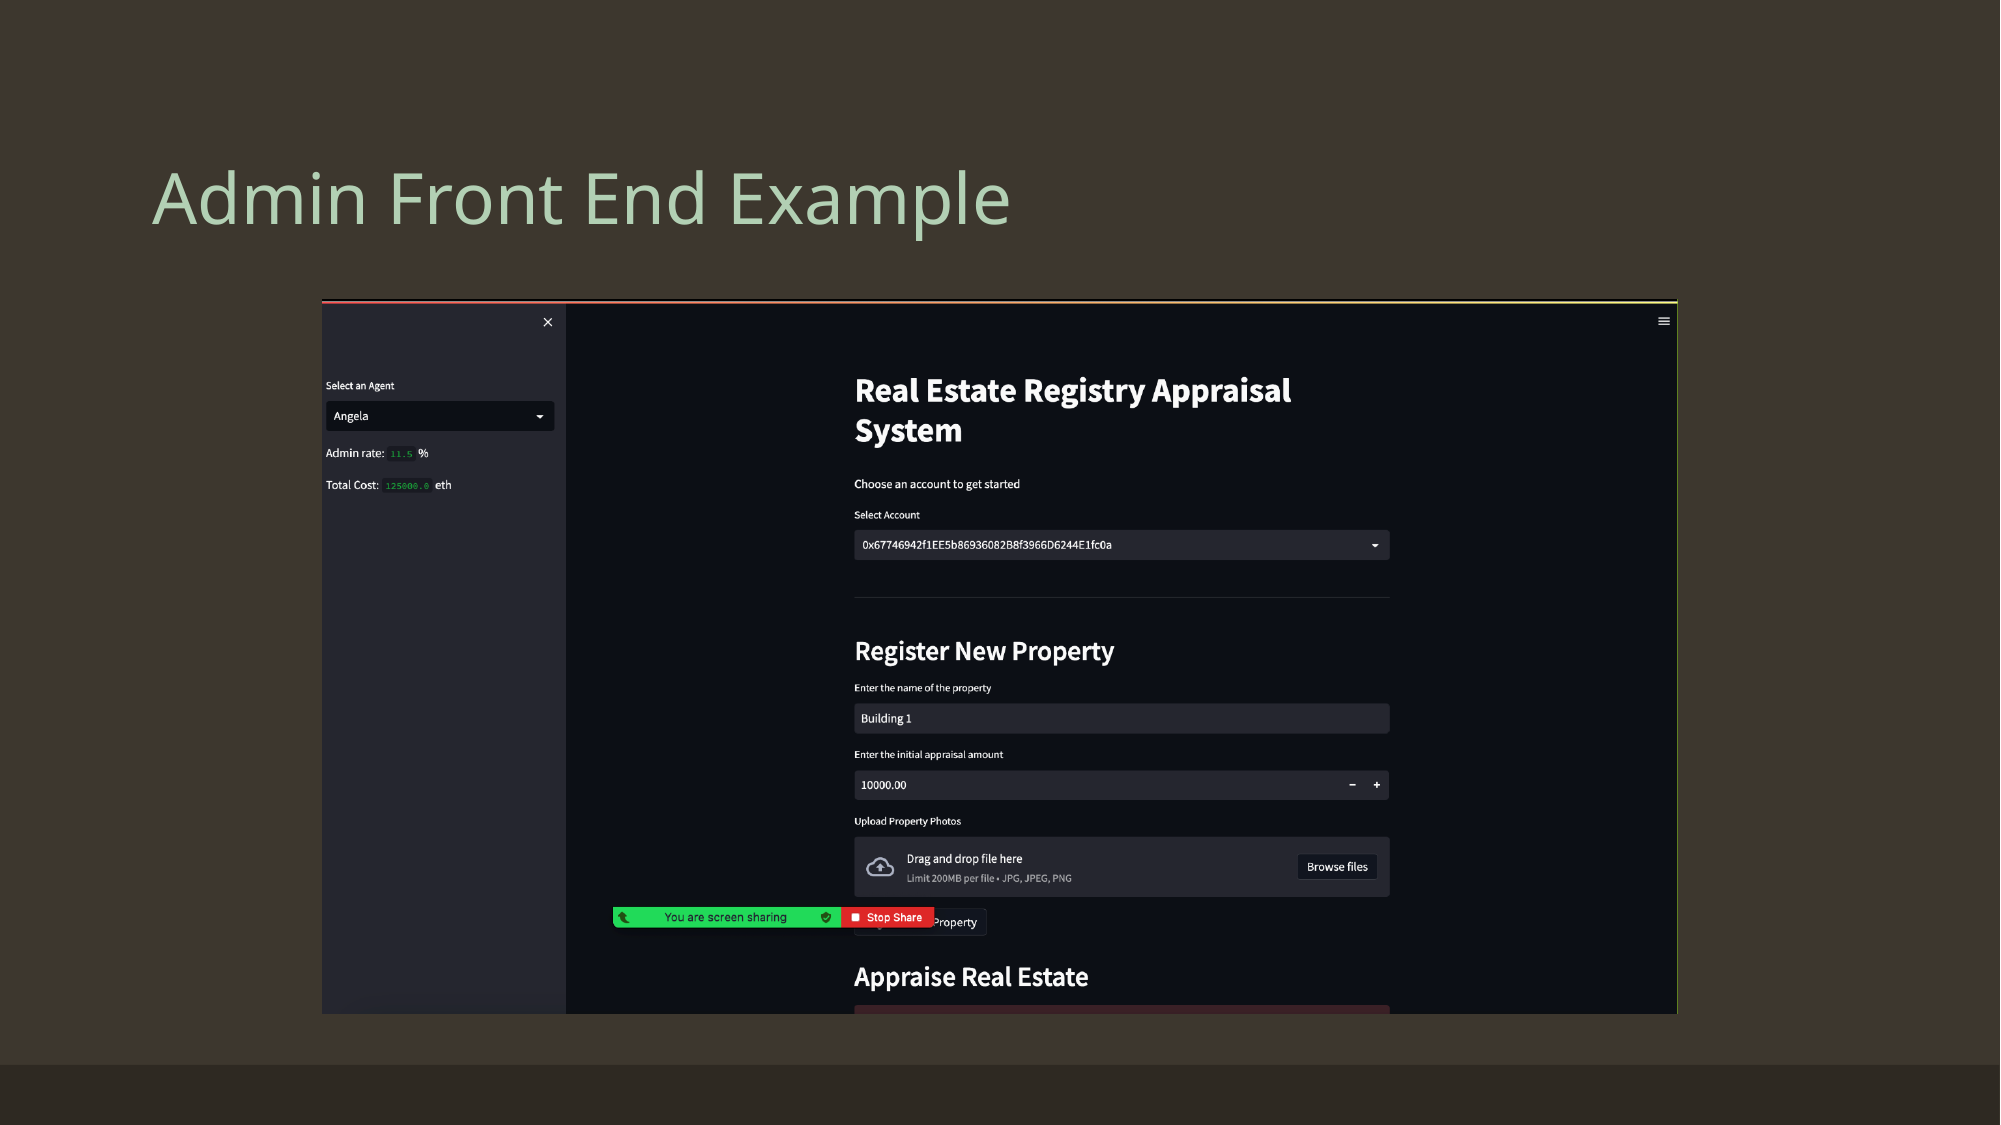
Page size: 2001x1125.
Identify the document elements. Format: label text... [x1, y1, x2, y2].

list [322, 299, 1678, 1014]
title Admin Front End Example [137, 59, 1863, 248]
